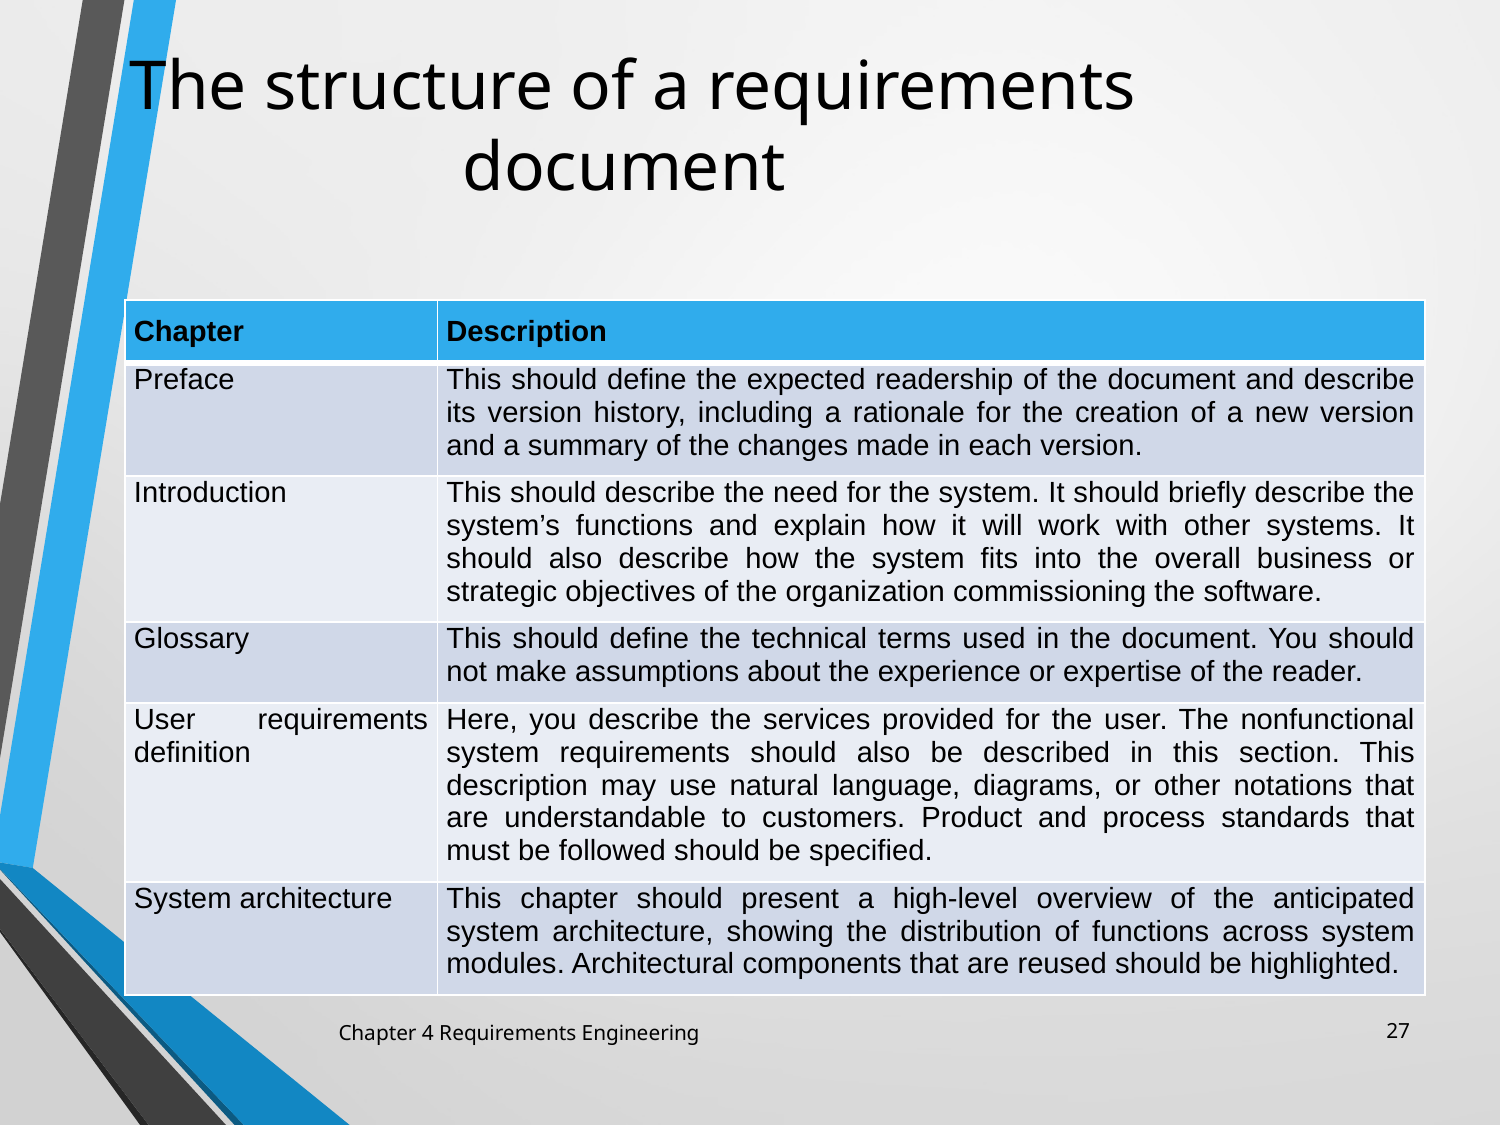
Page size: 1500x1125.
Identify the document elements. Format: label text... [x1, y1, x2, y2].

table_cell Glossary [126, 623, 437, 702]
table_cell This chapter should present a high-level overview of the anticipated system architecture, showing the distribution of functions across system modules. Architectural components that are reused should be highlighted. [438, 883, 1424, 994]
table_cell Introduction [126, 477, 437, 621]
table_header Description [438, 301, 1424, 360]
table_cell System architecture [126, 883, 437, 994]
table_cell Here, you describe the services provided for the user. The nonfunctional system requirements should also be described in this section. This description may use natural language, diagrams, or other notations that are understandable to customers. Product and process standards that must be followed should be specified. [438, 704, 1424, 881]
title The structure of a requirements document [28, 33, 1238, 213]
table_cell This should define the expected readership of the document and describe its version history, including a rationale for the creation of a new version and a summary of the changes made in each version. [438, 366, 1424, 475]
slide_number 27 [1354, 1001, 1425, 1062]
table_cell User requirements definition [126, 704, 437, 881]
table_cell Preface [126, 366, 437, 475]
footer Chapter 4 Requirements Engineering [323, 1001, 1196, 1062]
table_cell This should define the technical terms used in the document. You should not make assumptions about the experience or expertise of the reader. [438, 623, 1424, 702]
table_header Chapter [126, 301, 437, 360]
table_cell This should describe the need for the system. It should briefly describe the system’s functions and explain how it will work with other systems. It should also describe how the system fits into the overall business or strategic objectives of the organization commissioning the software. [438, 477, 1424, 621]
